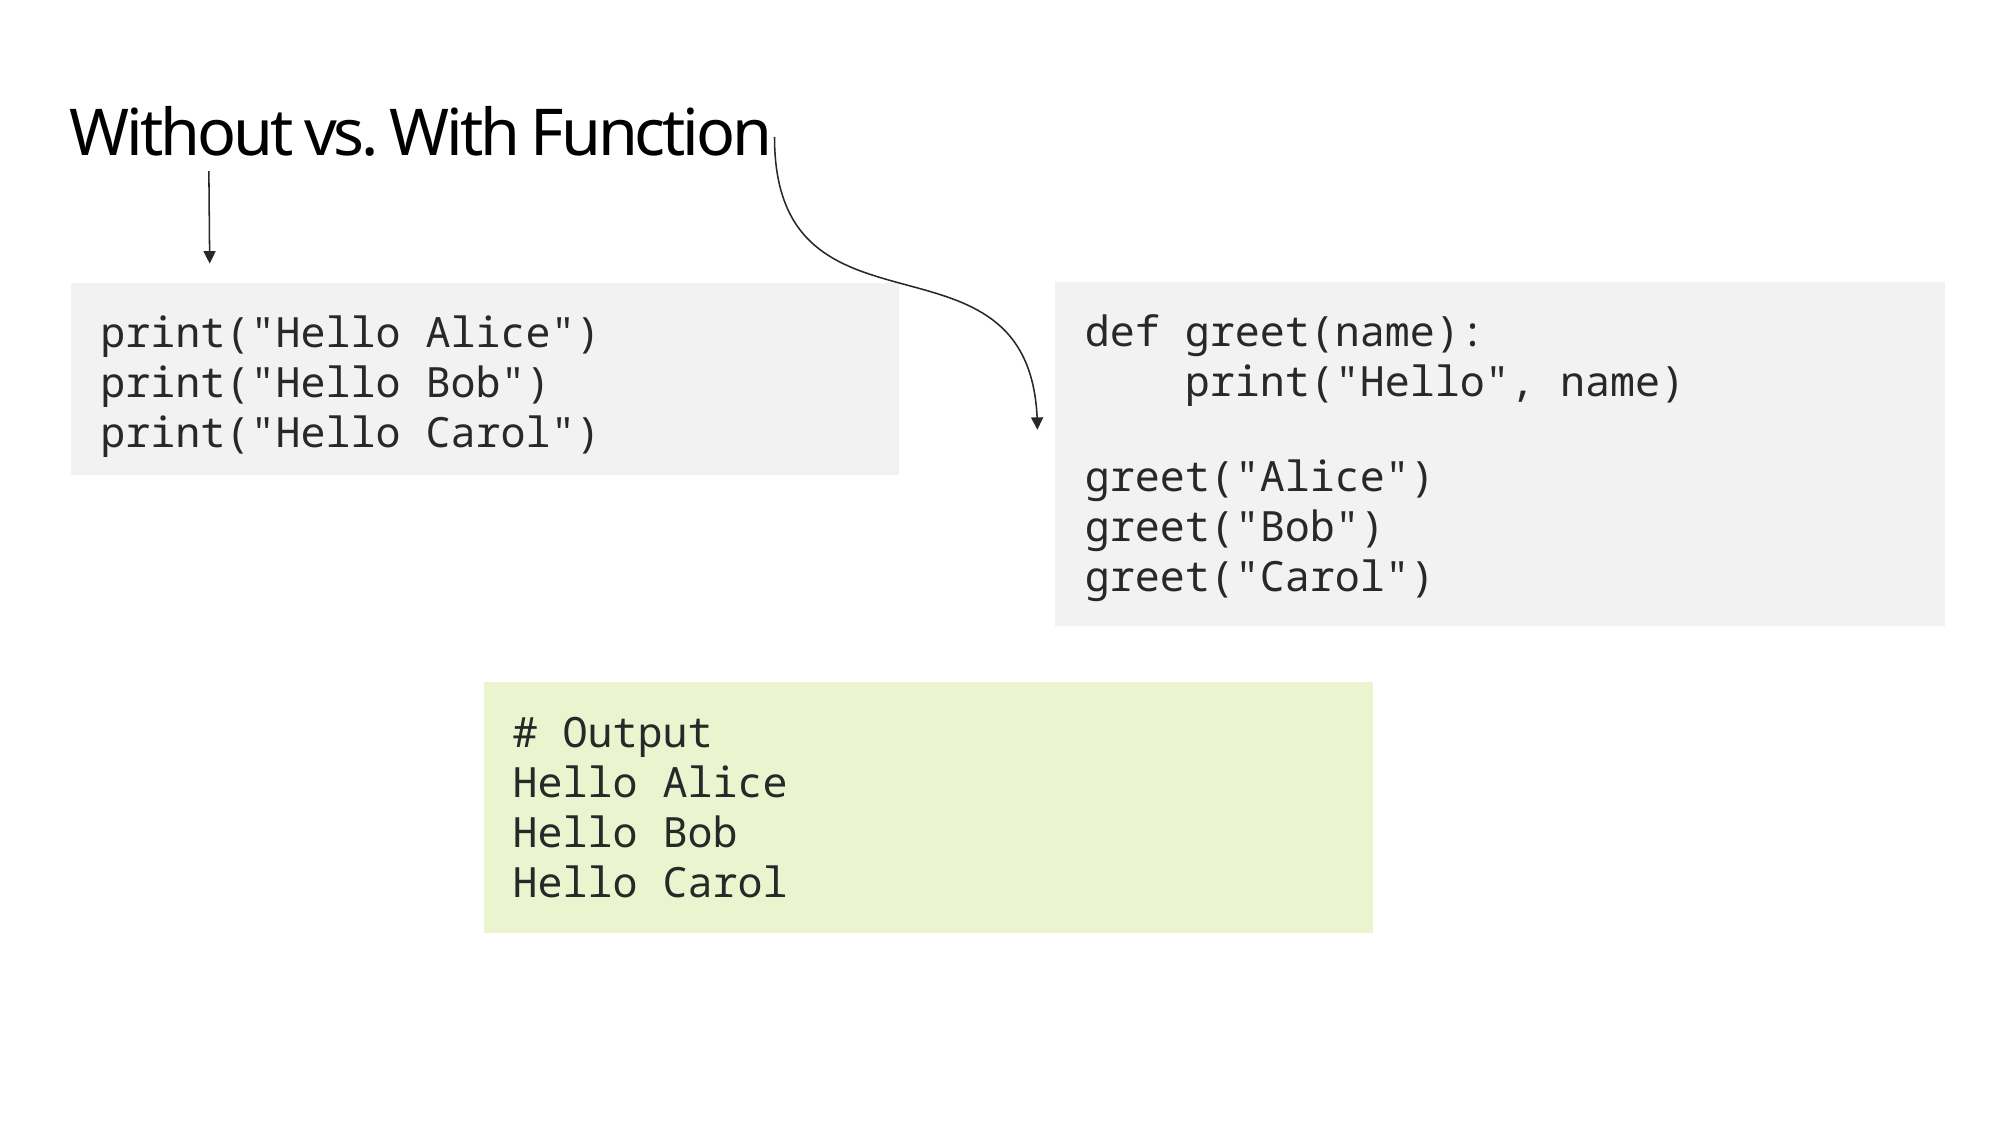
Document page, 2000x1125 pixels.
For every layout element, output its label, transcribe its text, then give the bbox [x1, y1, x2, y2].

text_box def greet(name): print("Hello", name) greet("Alice") greet("Bob") greet("Carol") [1054, 280, 1947, 628]
text_box # Output Hello Alice Hello Bob Hello Carol [482, 681, 1375, 934]
text_box print("Hello Alice") print("Hello Bob") print("Hello Carol") [70, 281, 901, 476]
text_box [774, 136, 1038, 430]
title Without vs. With Function [69, 72, 1929, 194]
